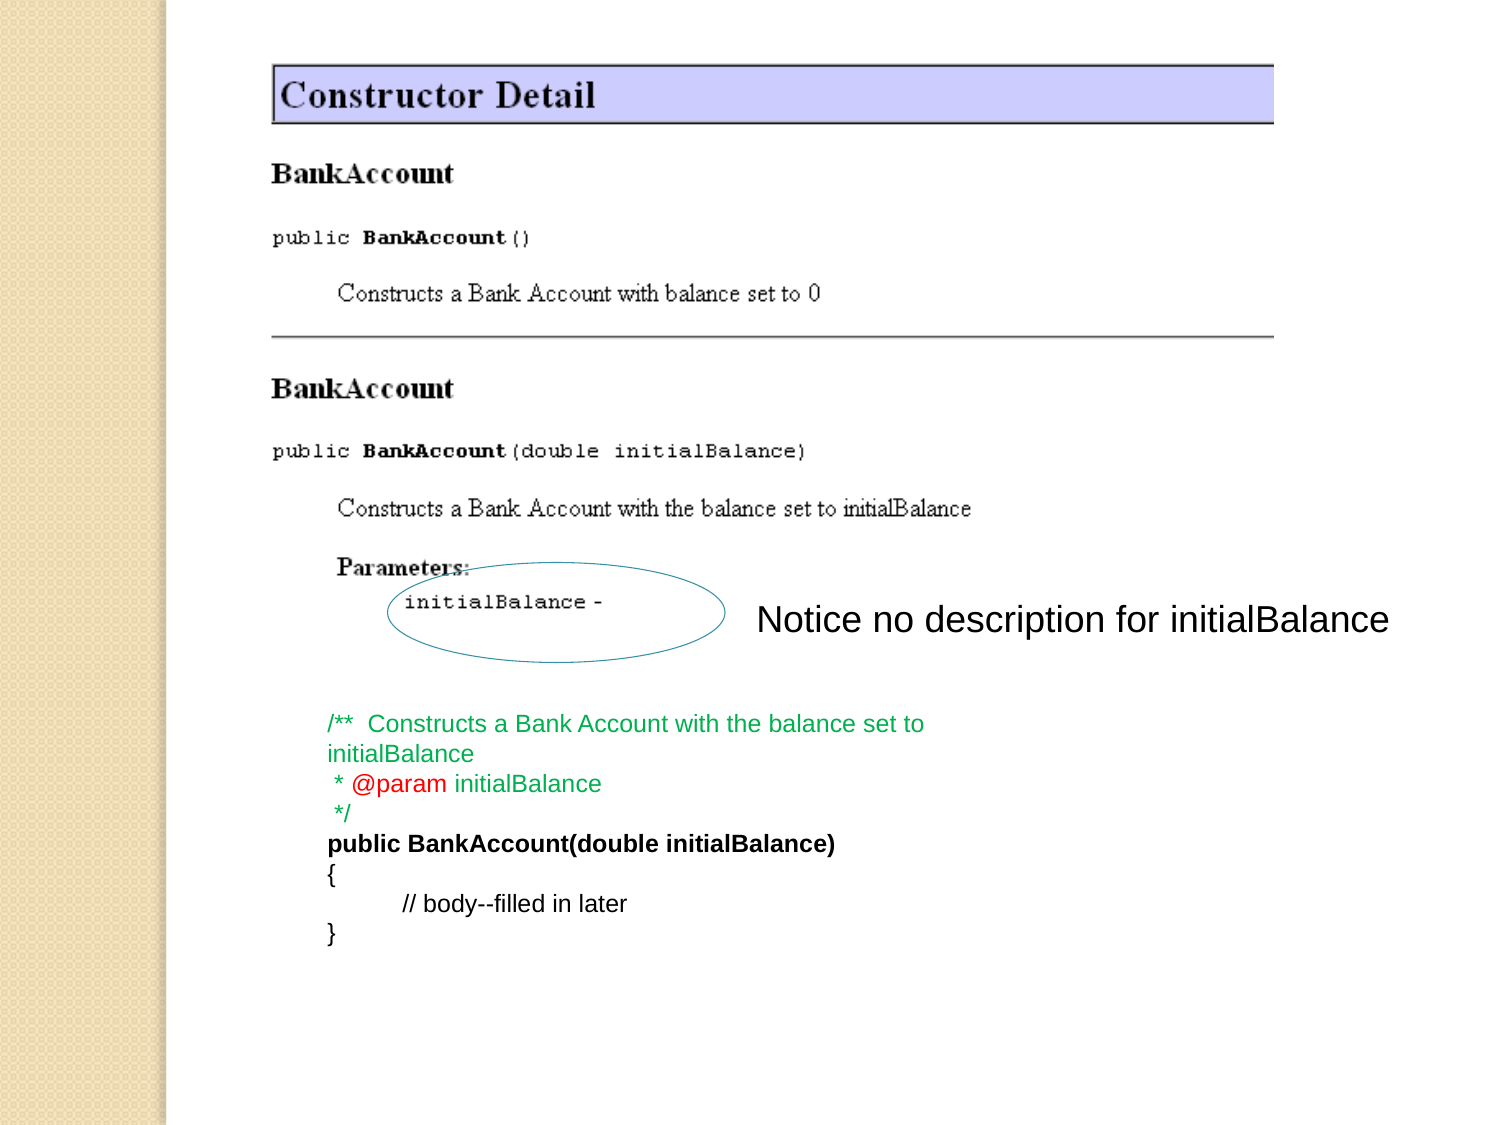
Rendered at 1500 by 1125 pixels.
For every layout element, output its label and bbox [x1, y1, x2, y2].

picture [262, 49, 1274, 562]
text_box [237, 562, 1410, 958]
